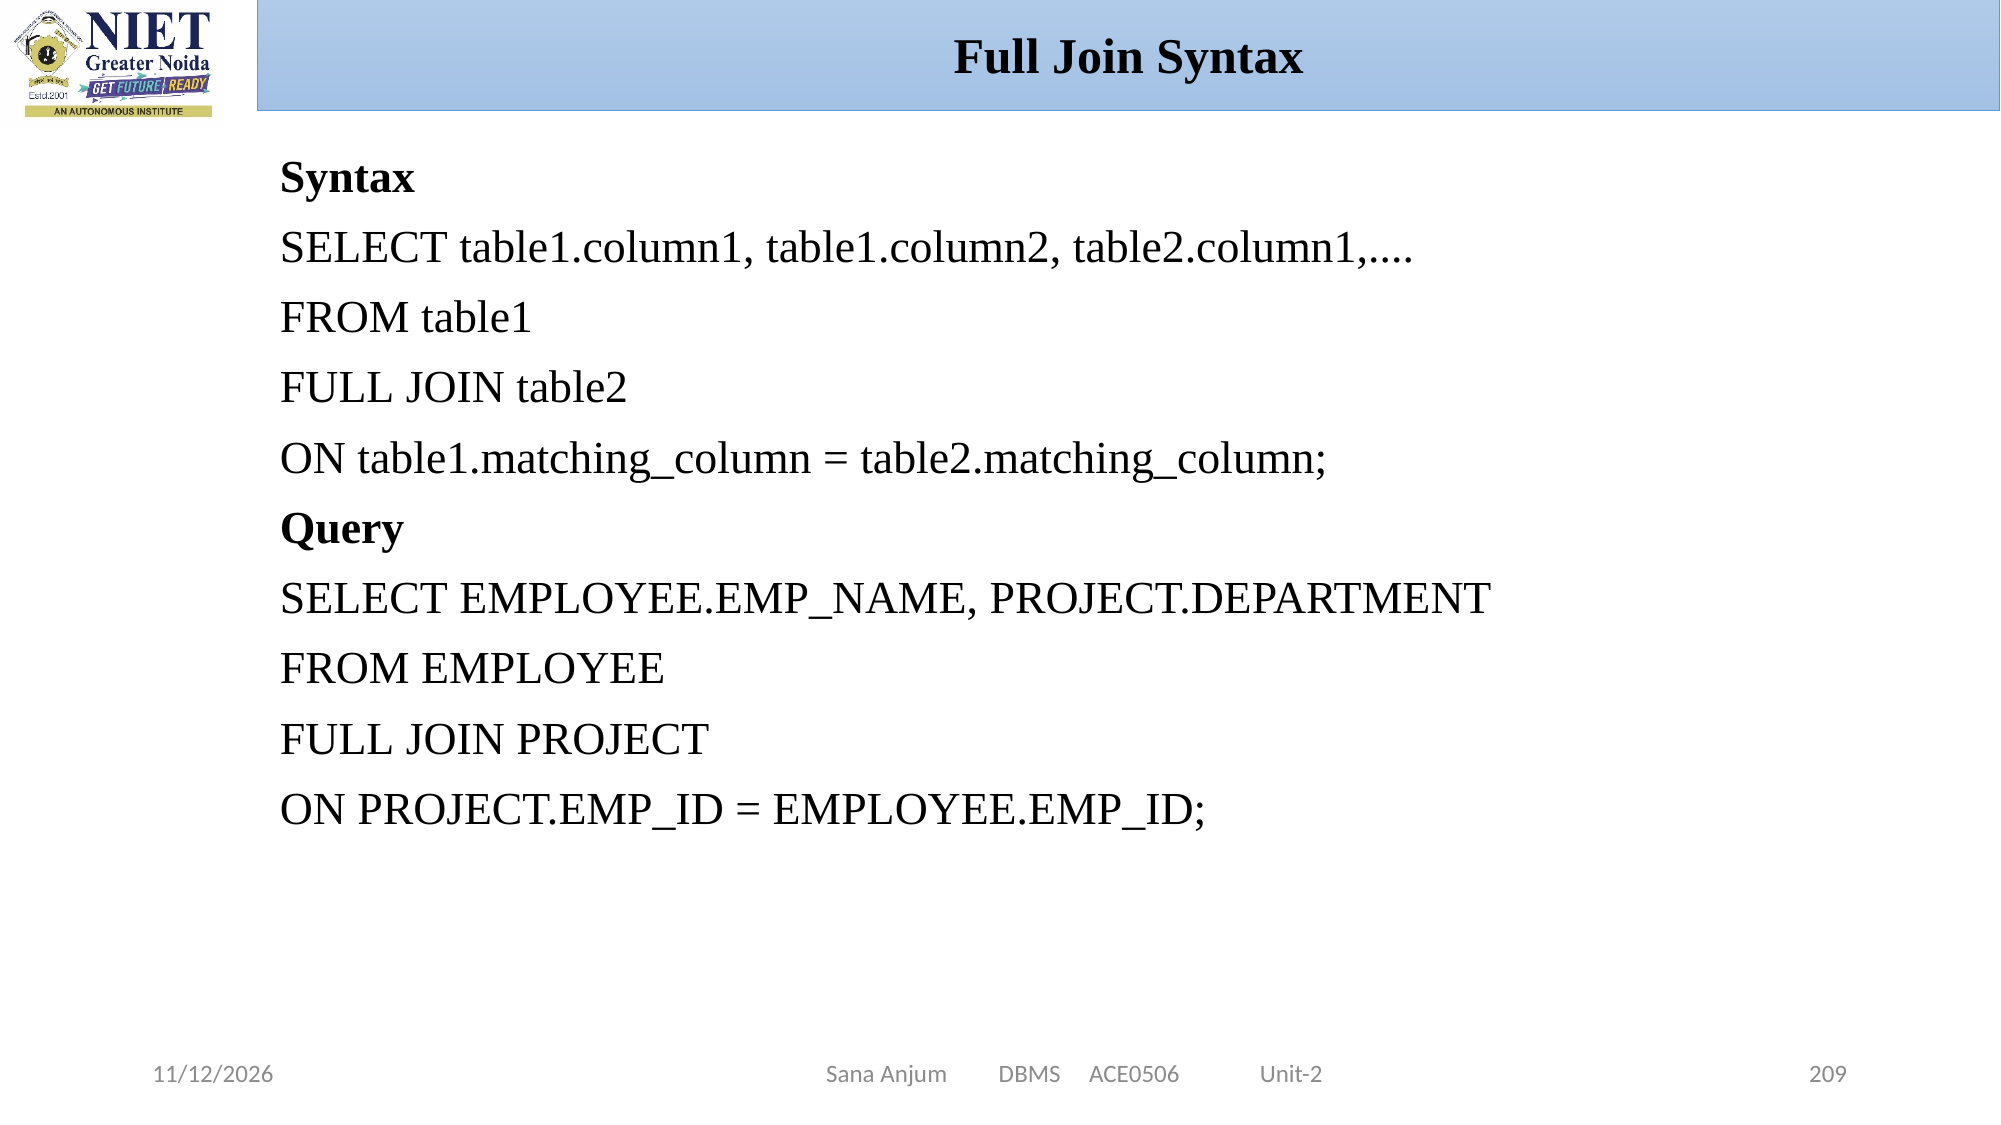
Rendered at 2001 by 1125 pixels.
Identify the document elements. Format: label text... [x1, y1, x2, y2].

slide_number 209 [1412, 1042, 1863, 1103]
picture [0, 0, 225, 128]
footer Sana Anjum DBMS ACE0506 Unit-2 [662, 1042, 1412, 1103]
list Syntax SELECT table1.column1, table1.column2, table2.column1,.... FROM table1 FULL JOIN table2 ON table1.matching_column = table2.matching_column; Query SELECT EMPLOYEE.EMP_NAME, PROJECT.DEPARTMENT FROM EMPLOYEE FULL JOIN PROJECT ON PROJECT.EMP_ID = EMPLOYEE.EMP_ID; [264, 144, 1828, 1050]
text_box Full Join Syntax [257, 0, 2000, 111]
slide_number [137, 1042, 588, 1103]
